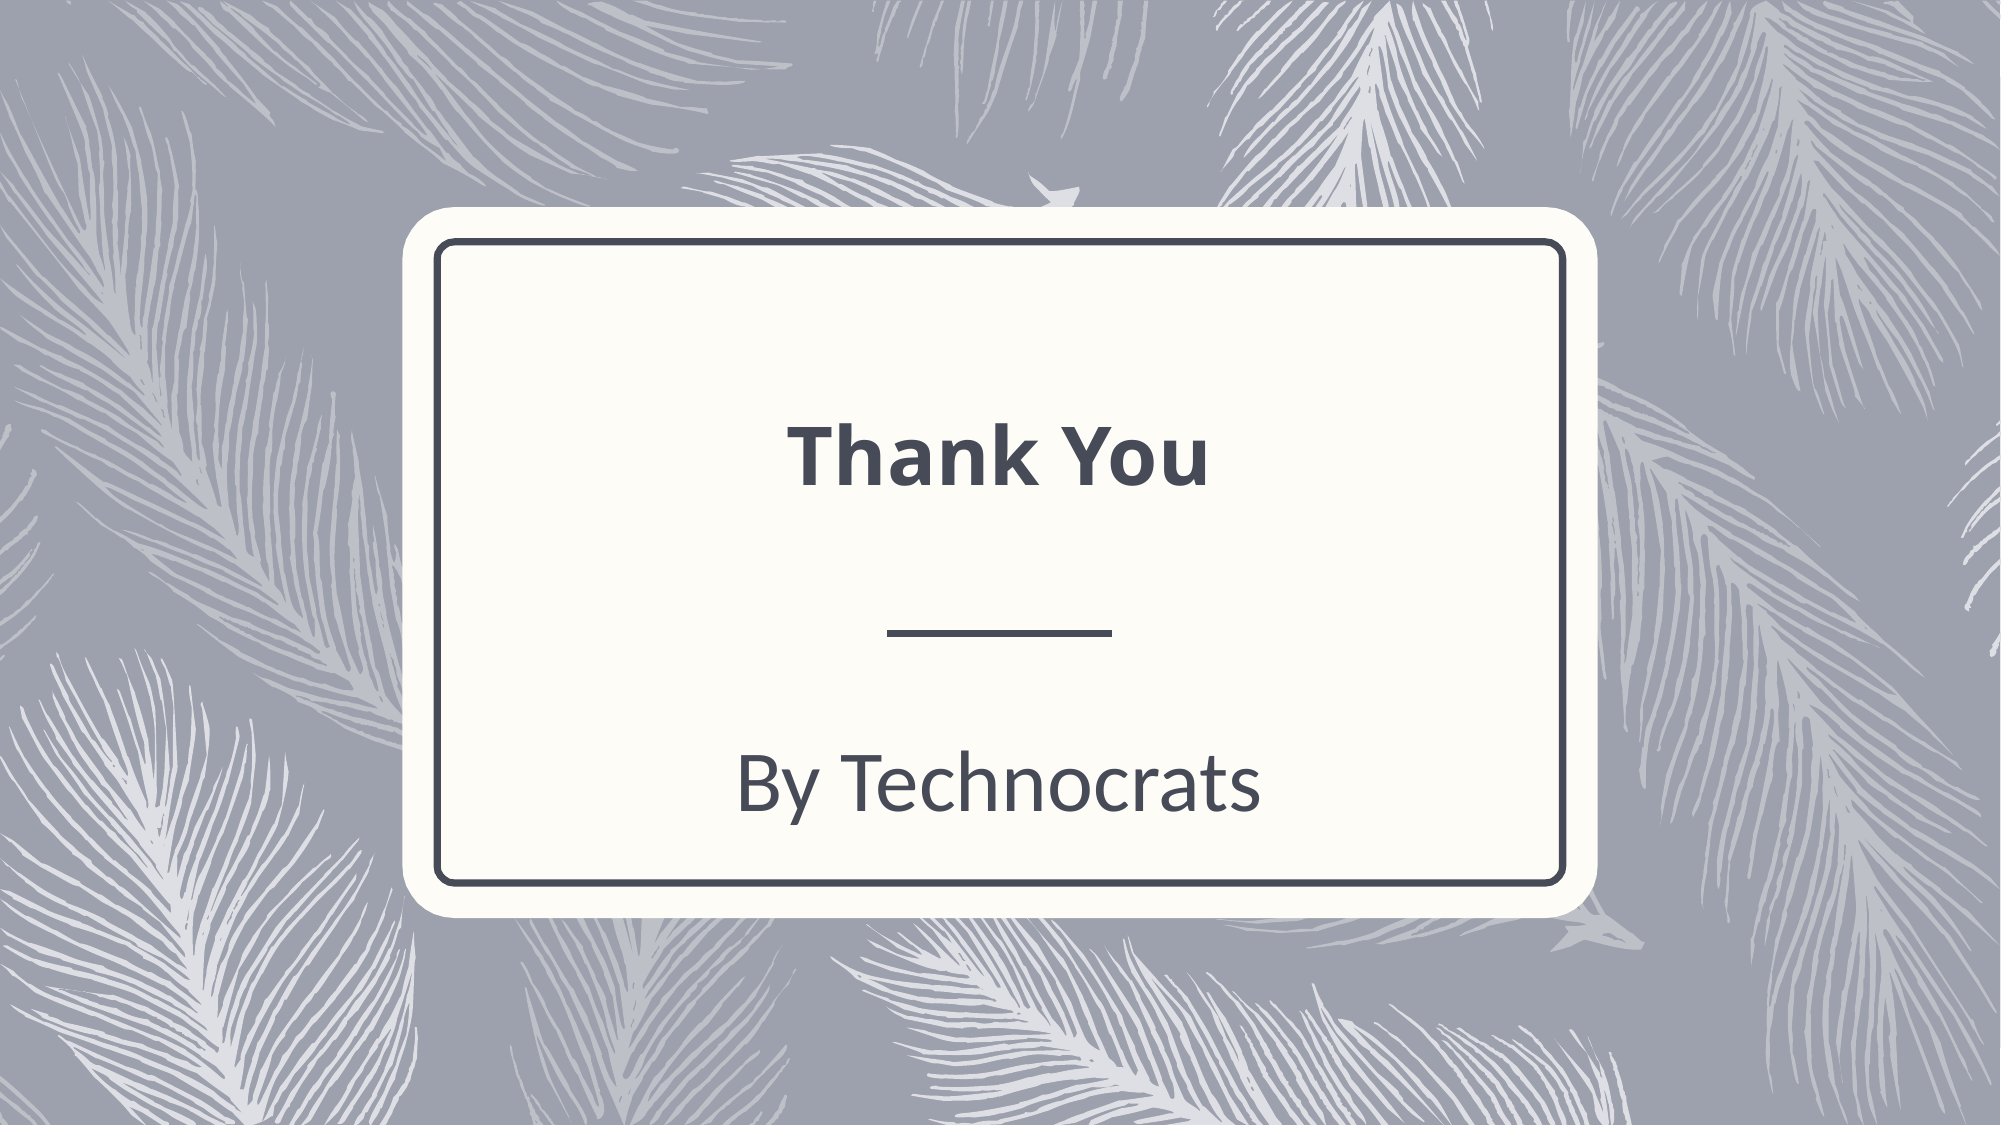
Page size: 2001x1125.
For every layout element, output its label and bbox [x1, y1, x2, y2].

text_box [0, 0, 2000, 1125]
text_box [402, 206, 1598, 919]
